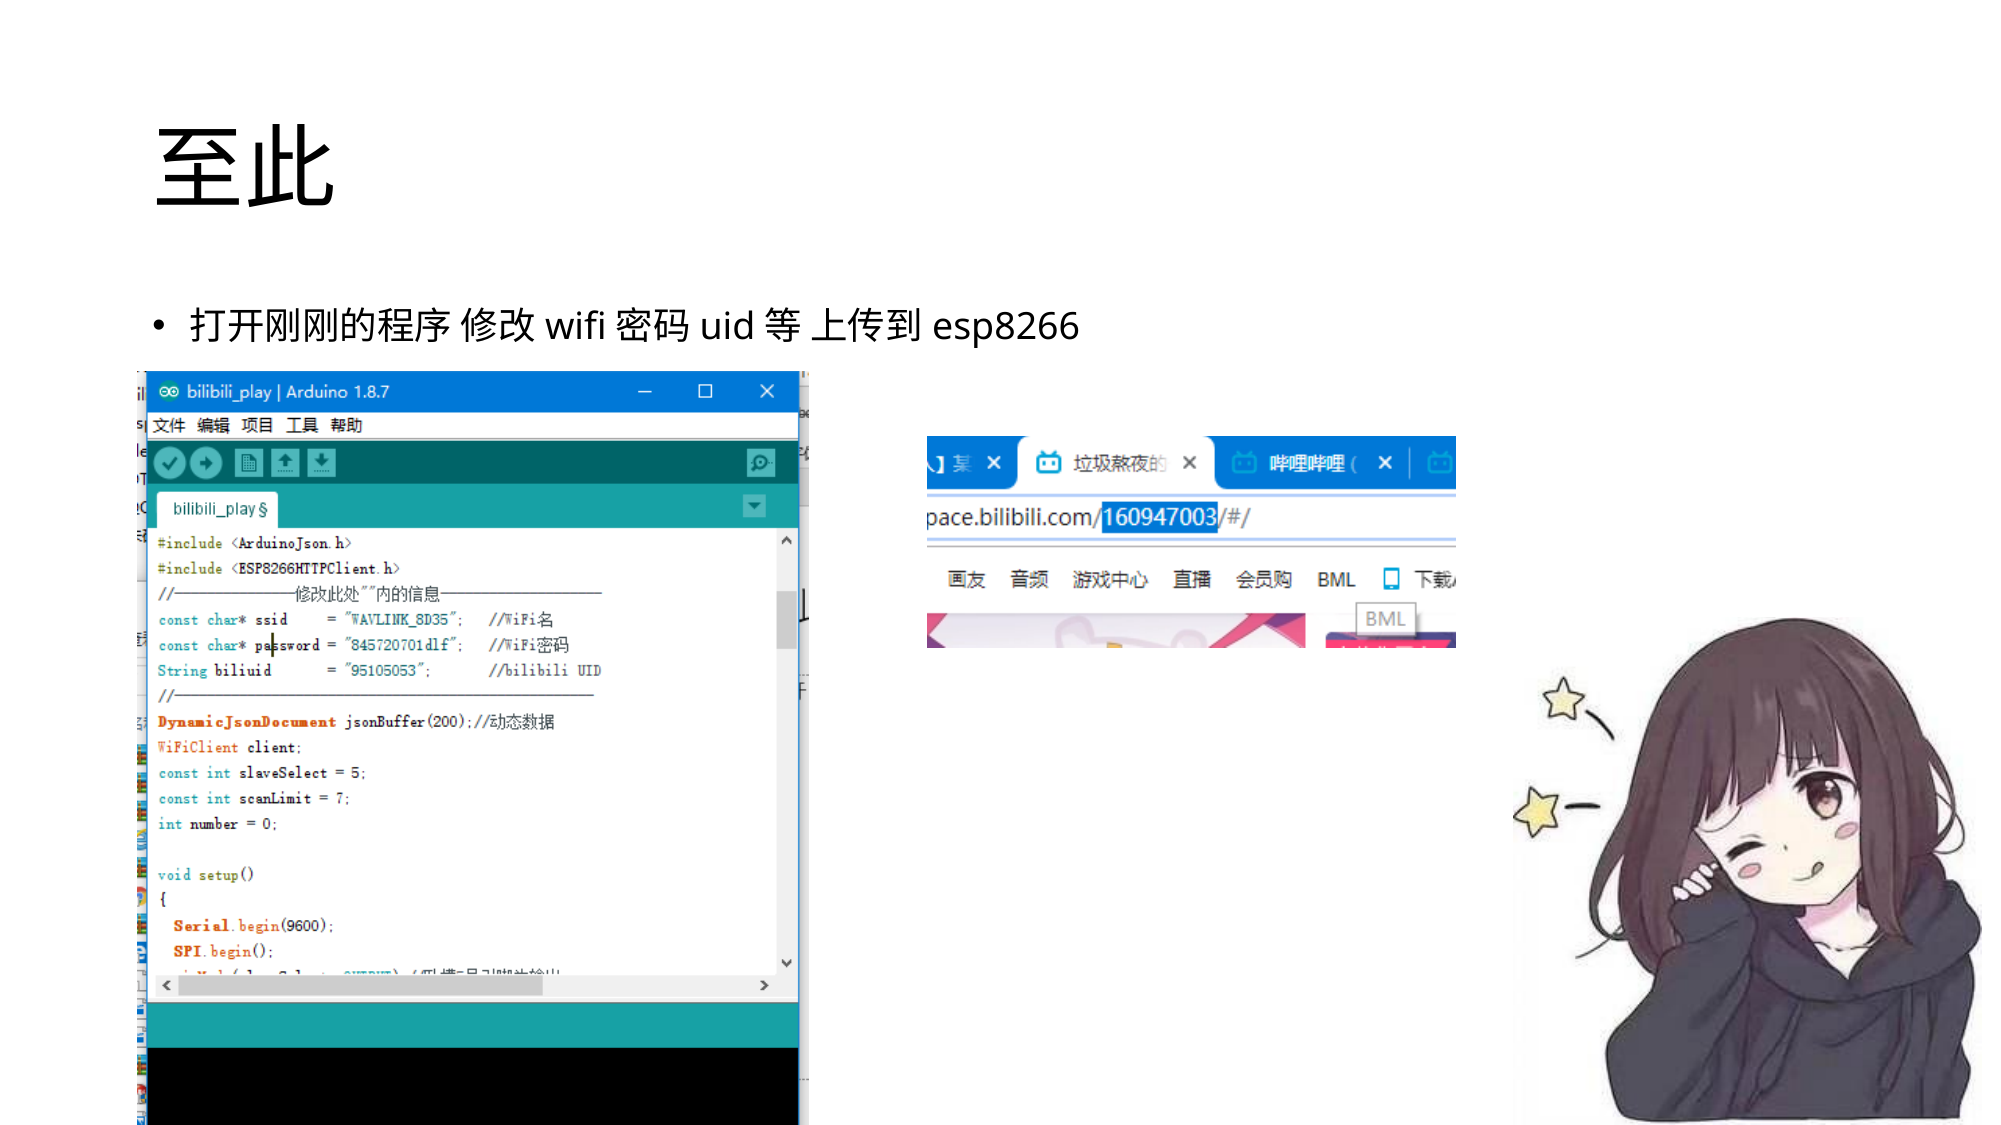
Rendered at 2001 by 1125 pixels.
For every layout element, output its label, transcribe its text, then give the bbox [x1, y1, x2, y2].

title 至此 [137, 62, 1863, 281]
list 打开刚刚的程序 修改wifi密码uid等 上传到esp8266 [137, 299, 1863, 1014]
picture [1512, 617, 1982, 1125]
picture [927, 436, 1456, 648]
picture [137, 371, 809, 1125]
